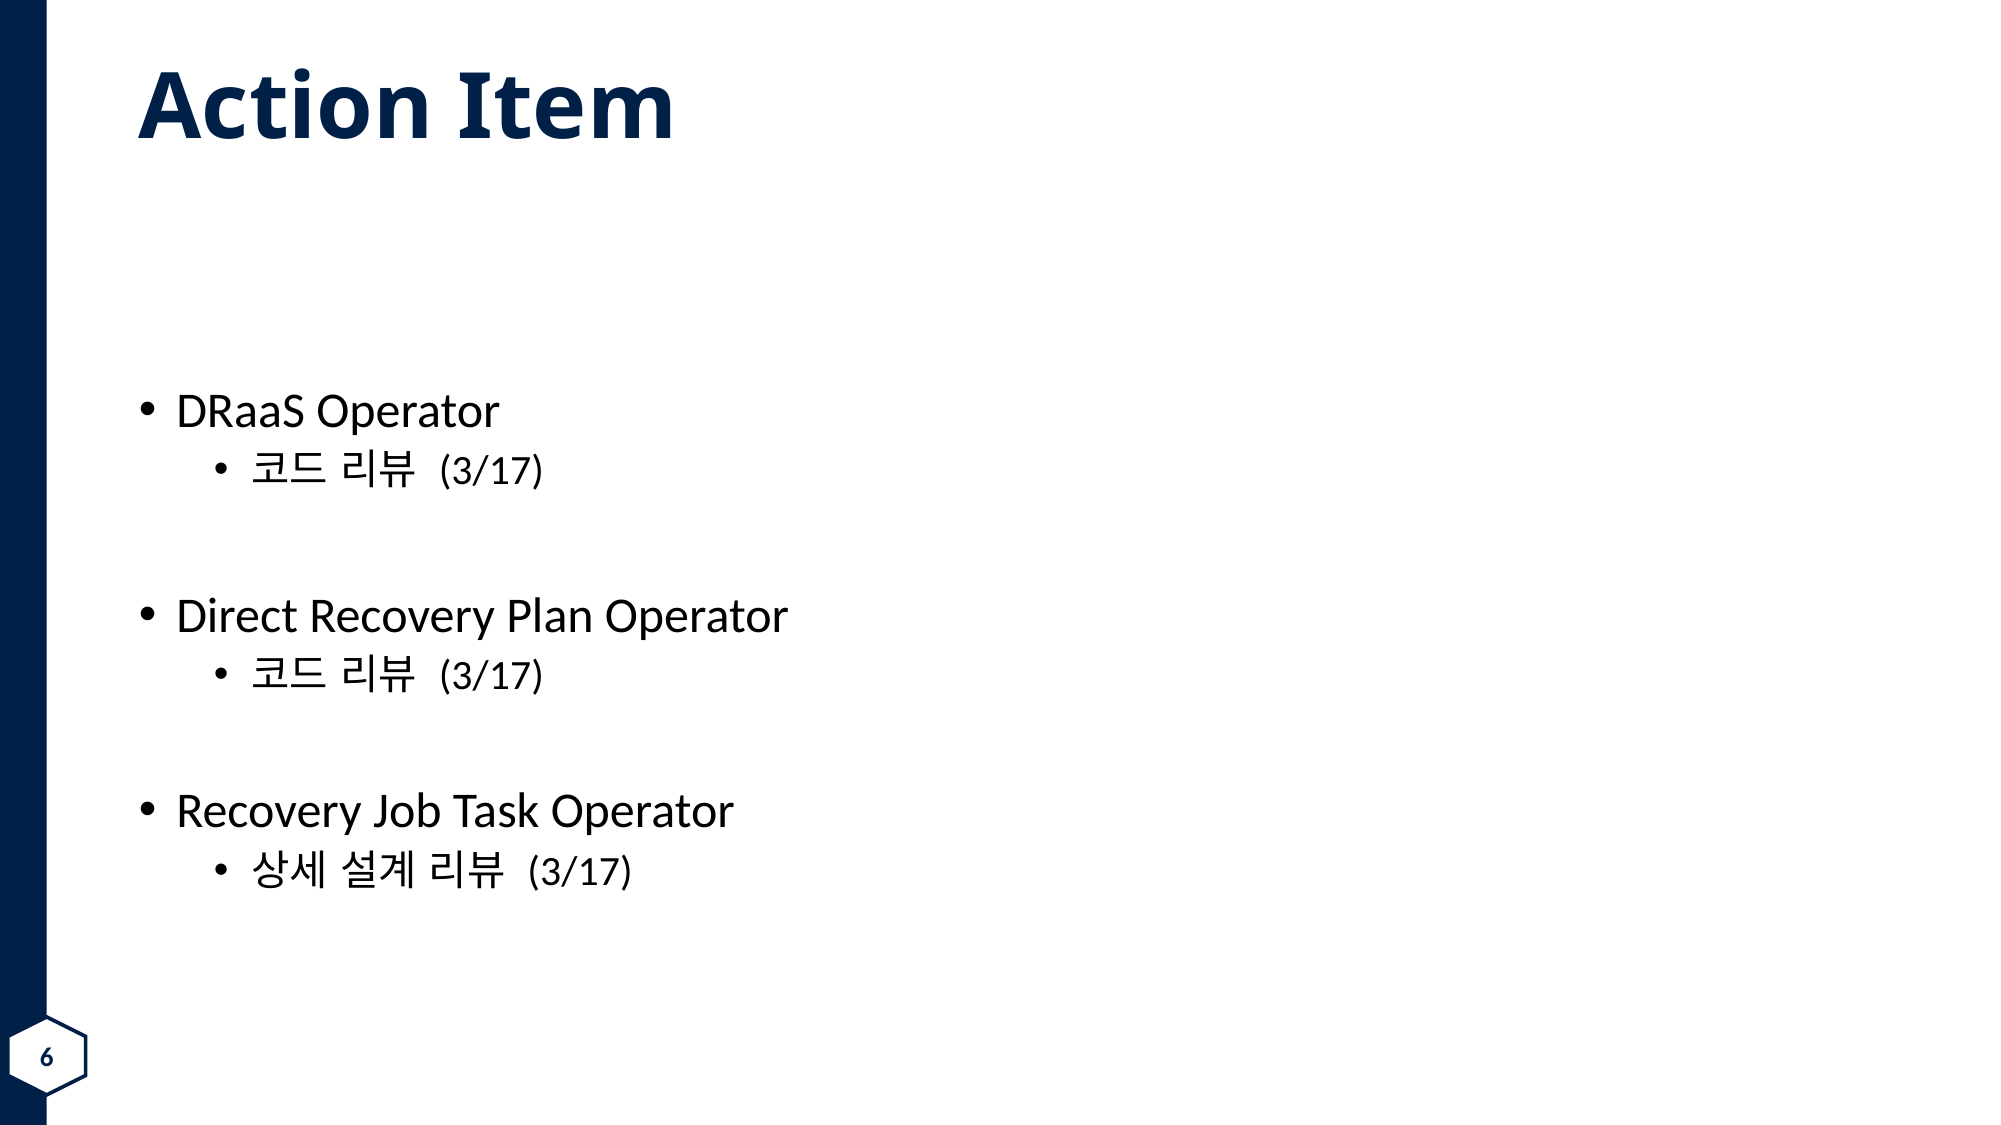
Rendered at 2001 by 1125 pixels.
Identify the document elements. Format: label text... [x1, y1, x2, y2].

list DRaaS Operator 코드 리뷰 (3/17) Direct Recovery Plan Operator 코드 리뷰 (3/17) Recovery Job Task Operator 상세 설계 리뷰 (3/17) [123, 285, 1934, 1033]
title Action Item [123, 0, 1849, 218]
